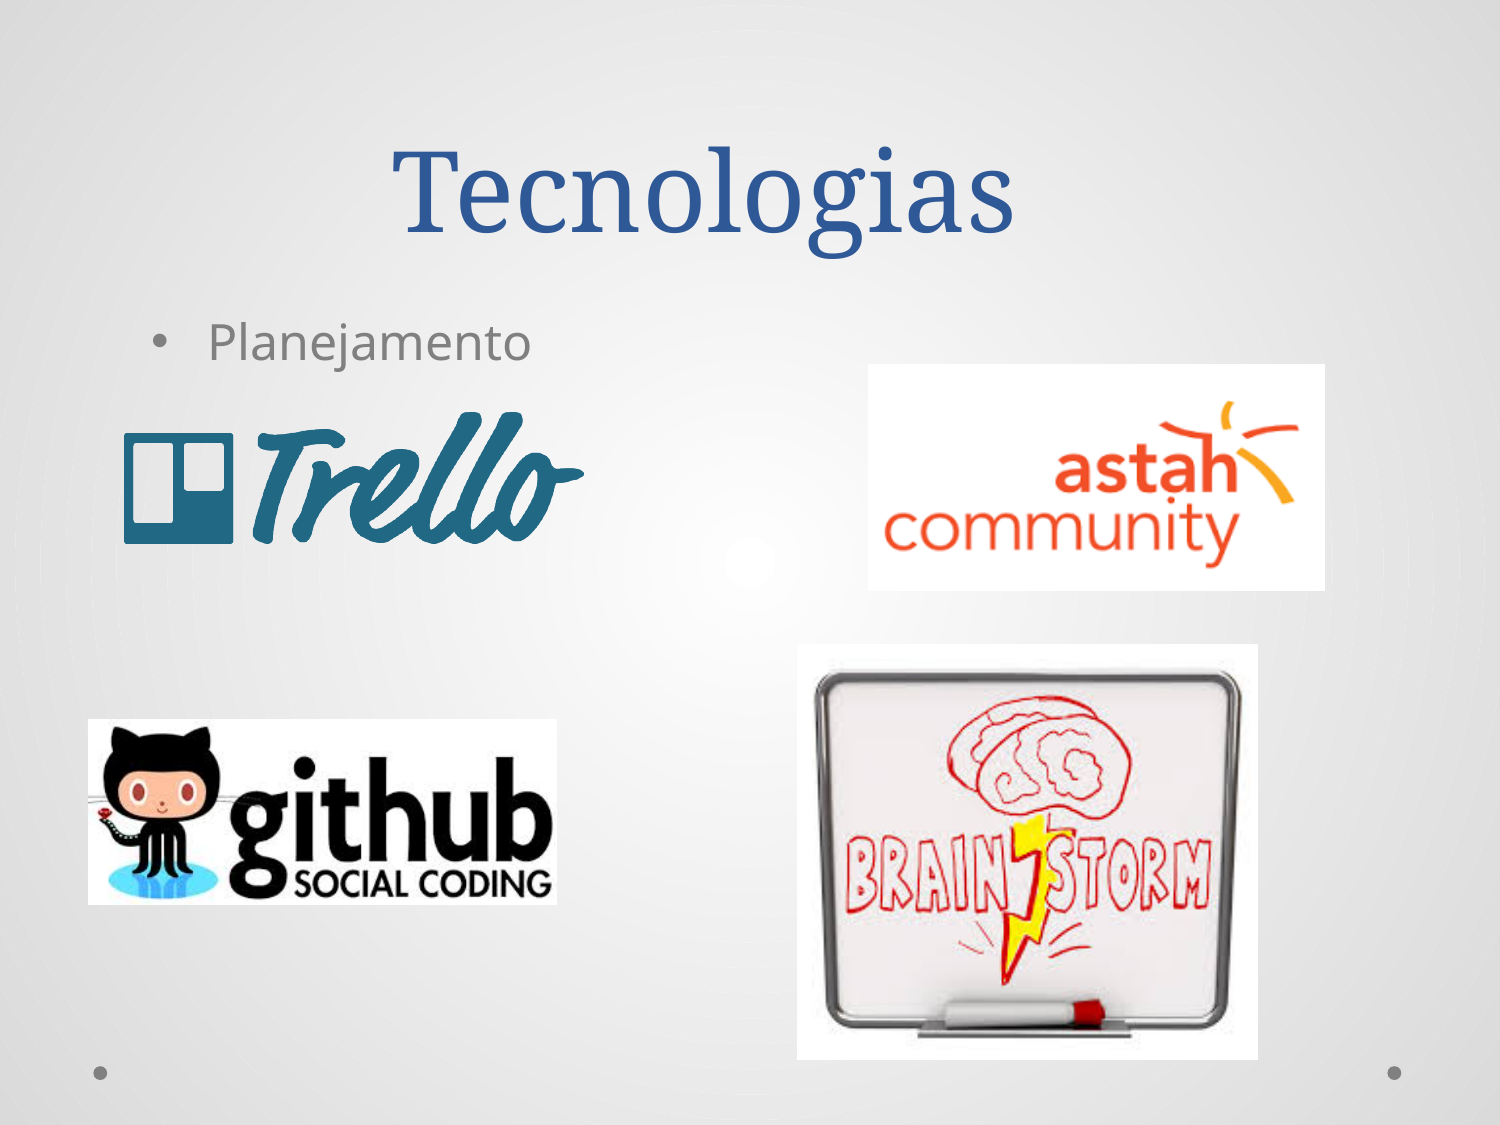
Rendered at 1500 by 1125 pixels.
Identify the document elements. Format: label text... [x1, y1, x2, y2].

picture [796, 644, 1259, 1061]
picture [88, 719, 557, 905]
list Planejamento [136, 302, 1487, 1046]
picture [867, 363, 1325, 591]
picture [111, 400, 595, 555]
title Tecnologias [29, 0, 1380, 263]
